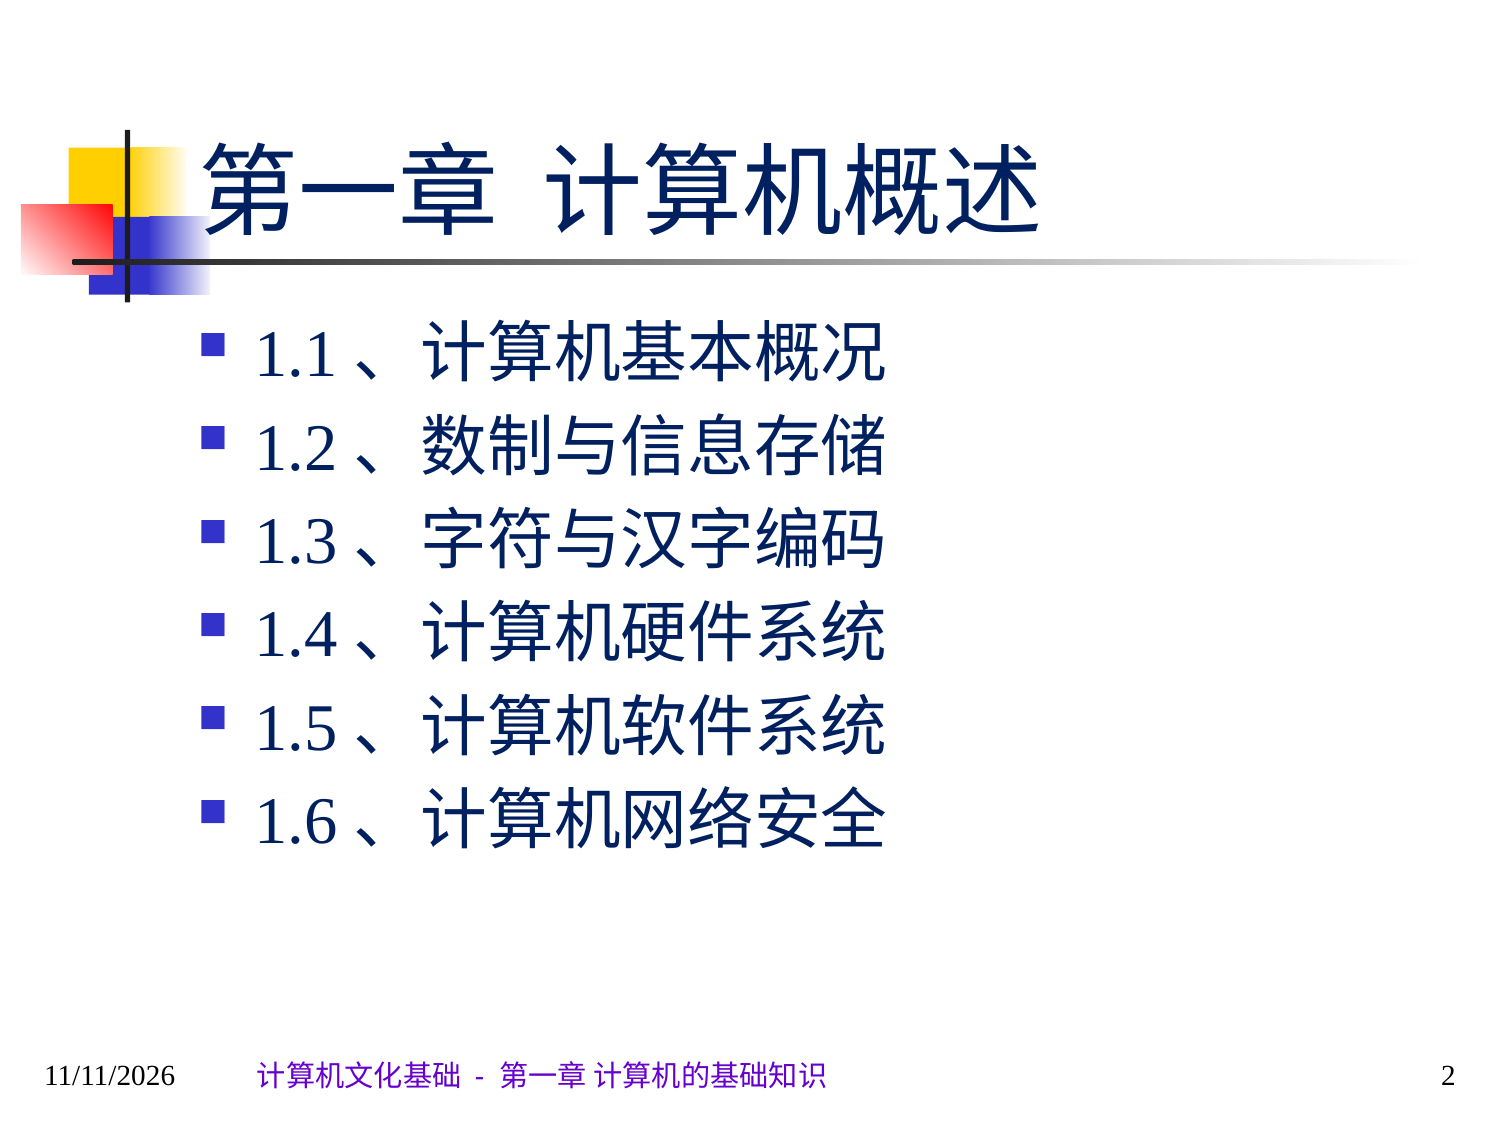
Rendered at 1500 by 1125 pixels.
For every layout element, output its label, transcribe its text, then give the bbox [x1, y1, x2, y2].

list 1.1、计算机基本概况 1.2、数制与信息存储 1.3、字符与汉字编码 1.4、计算机硬件系统 1.5、计算机软件系统 1.6、计算机网络安全 [183, 302, 1469, 1024]
text_box 2020/9/28 [29, 1023, 219, 1099]
text_box 计算机文化基础 - 第一章 计算机的基础知识 [242, 1024, 1258, 1100]
title 第一章 计算机概述 [183, 101, 1468, 256]
text_box 2 [1281, 1023, 1471, 1099]
